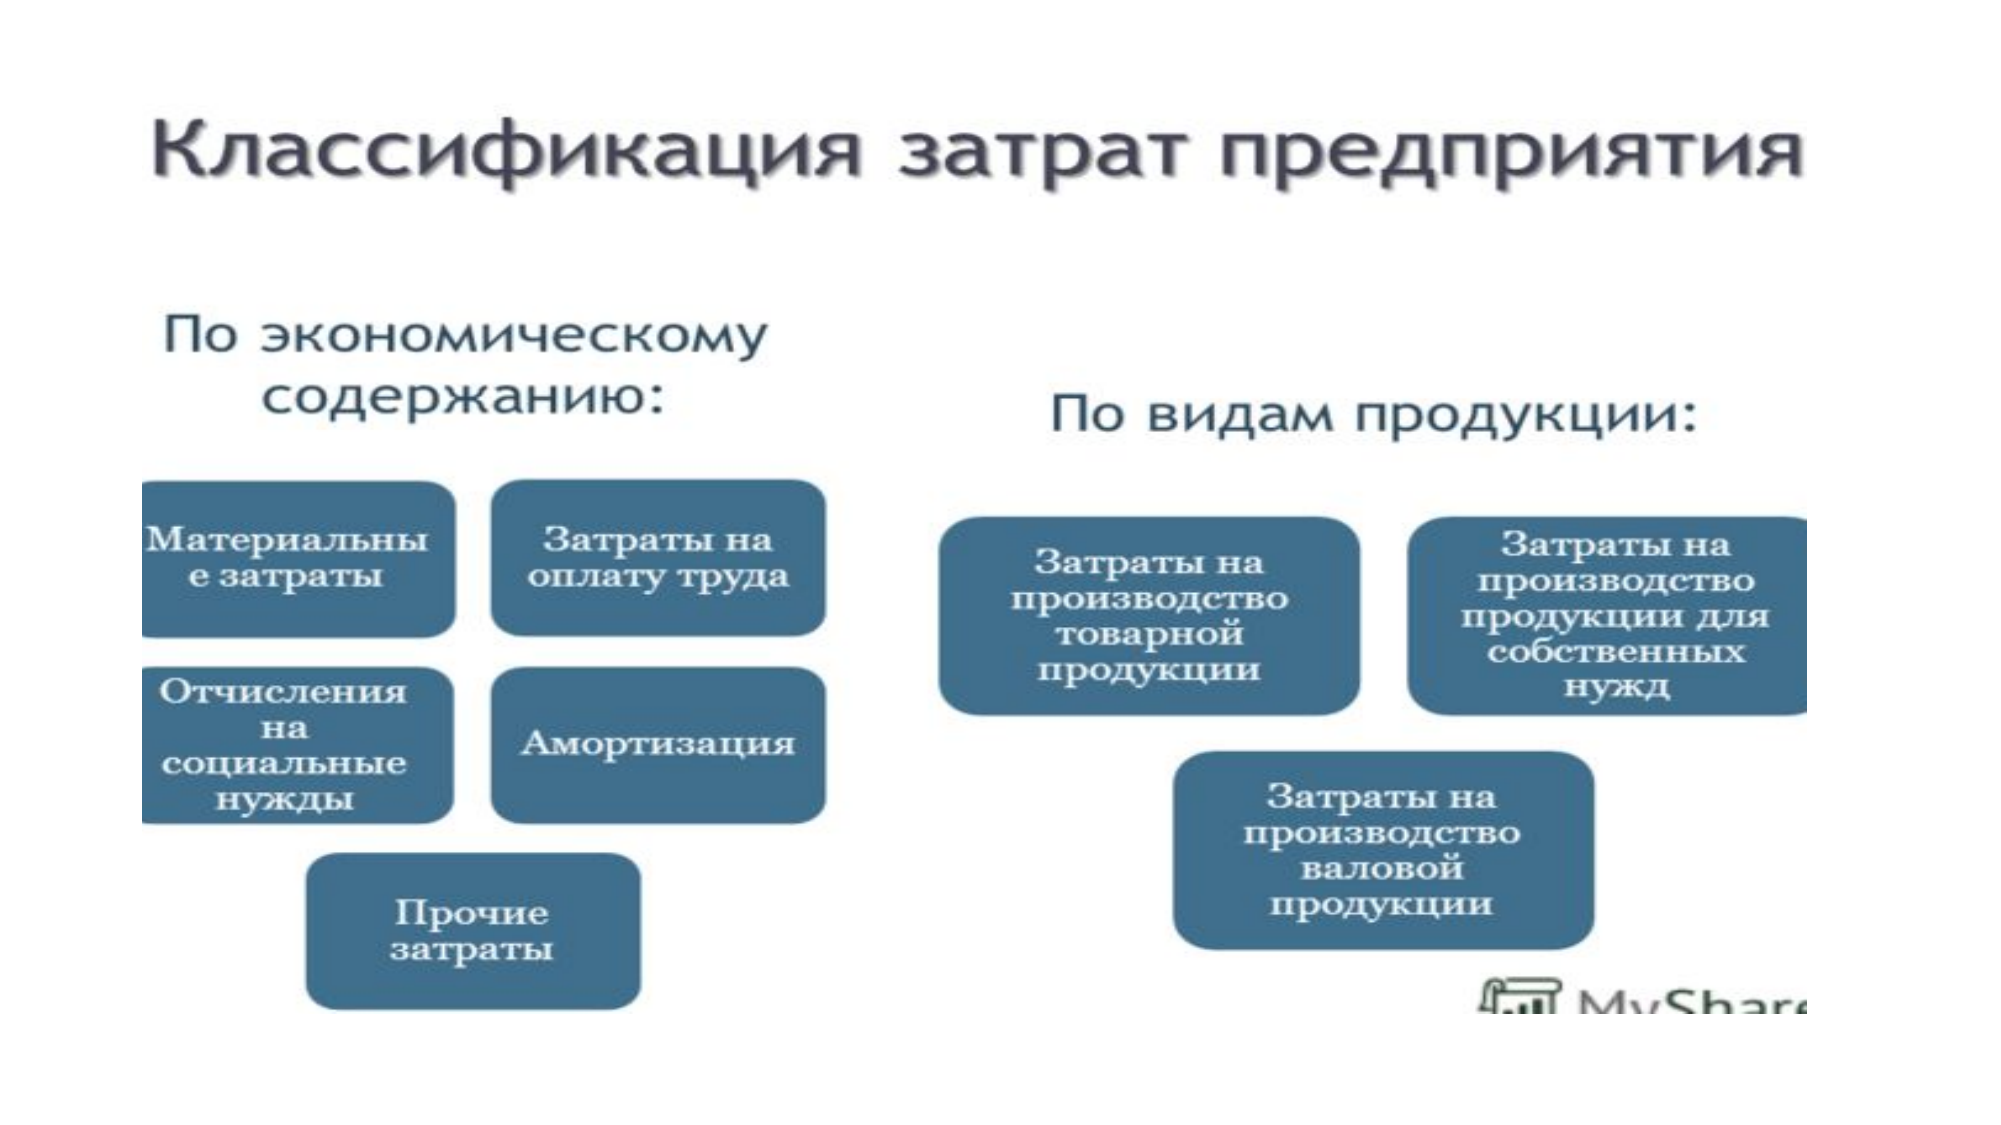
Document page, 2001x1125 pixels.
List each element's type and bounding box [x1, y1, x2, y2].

list [142, 73, 1807, 1014]
